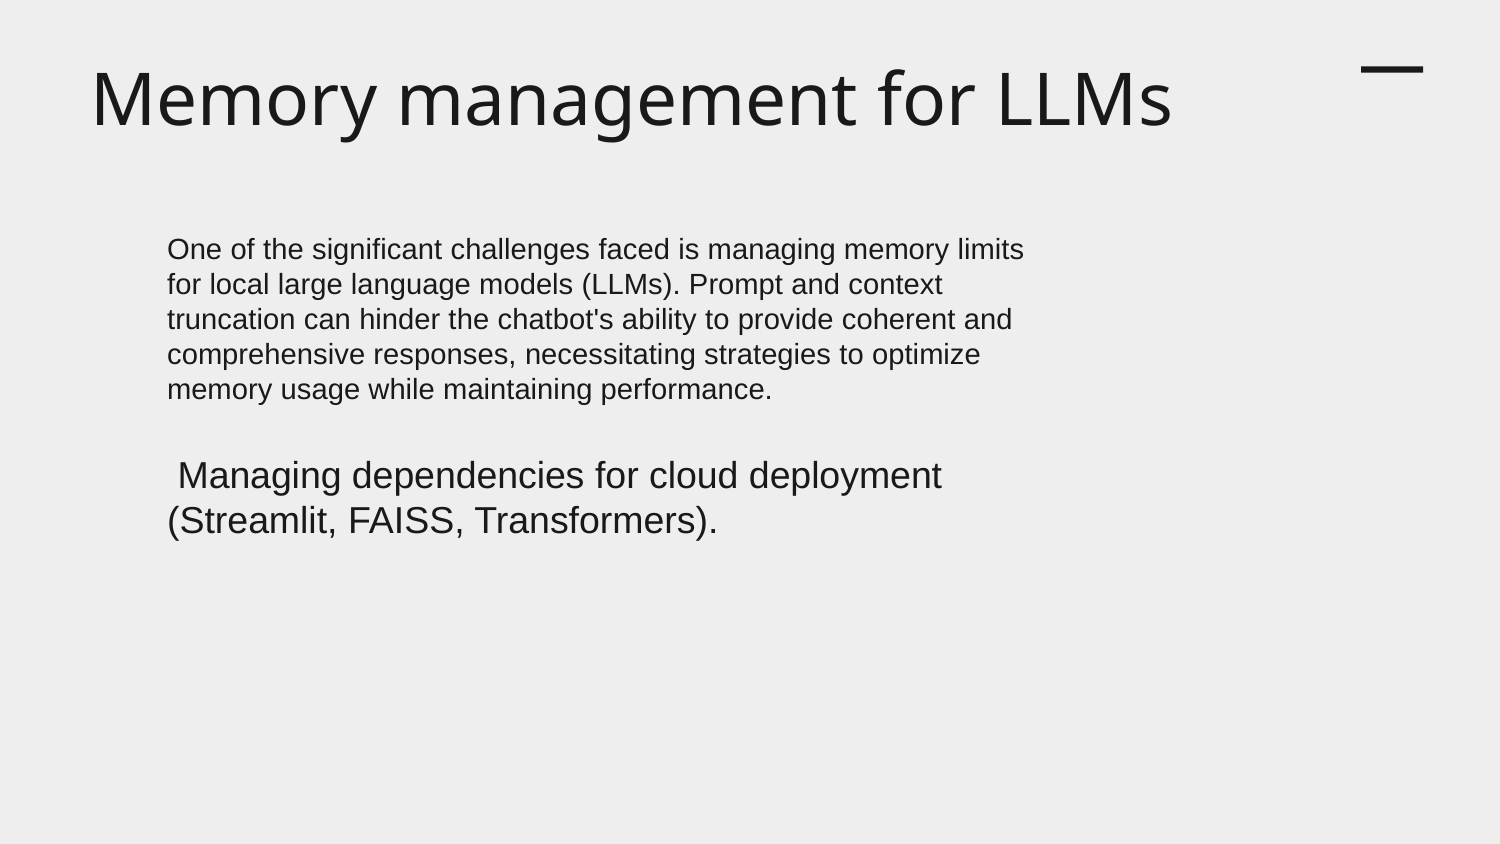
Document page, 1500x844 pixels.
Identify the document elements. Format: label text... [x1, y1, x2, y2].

subtitle One of the significant challenges faced is managing memory limits for local large language models (LLMs). Prompt and context truncation can hinder the chatbot's ability to provide coherent and comprehensive responses, necessitating strategies to optimize memory usage while maintaining performance. Managing dependencies for cloud deployment (Streamlit, FAISS, Transformers). [152, 215, 1065, 721]
title Memory management for LLMs [75, 37, 1213, 283]
